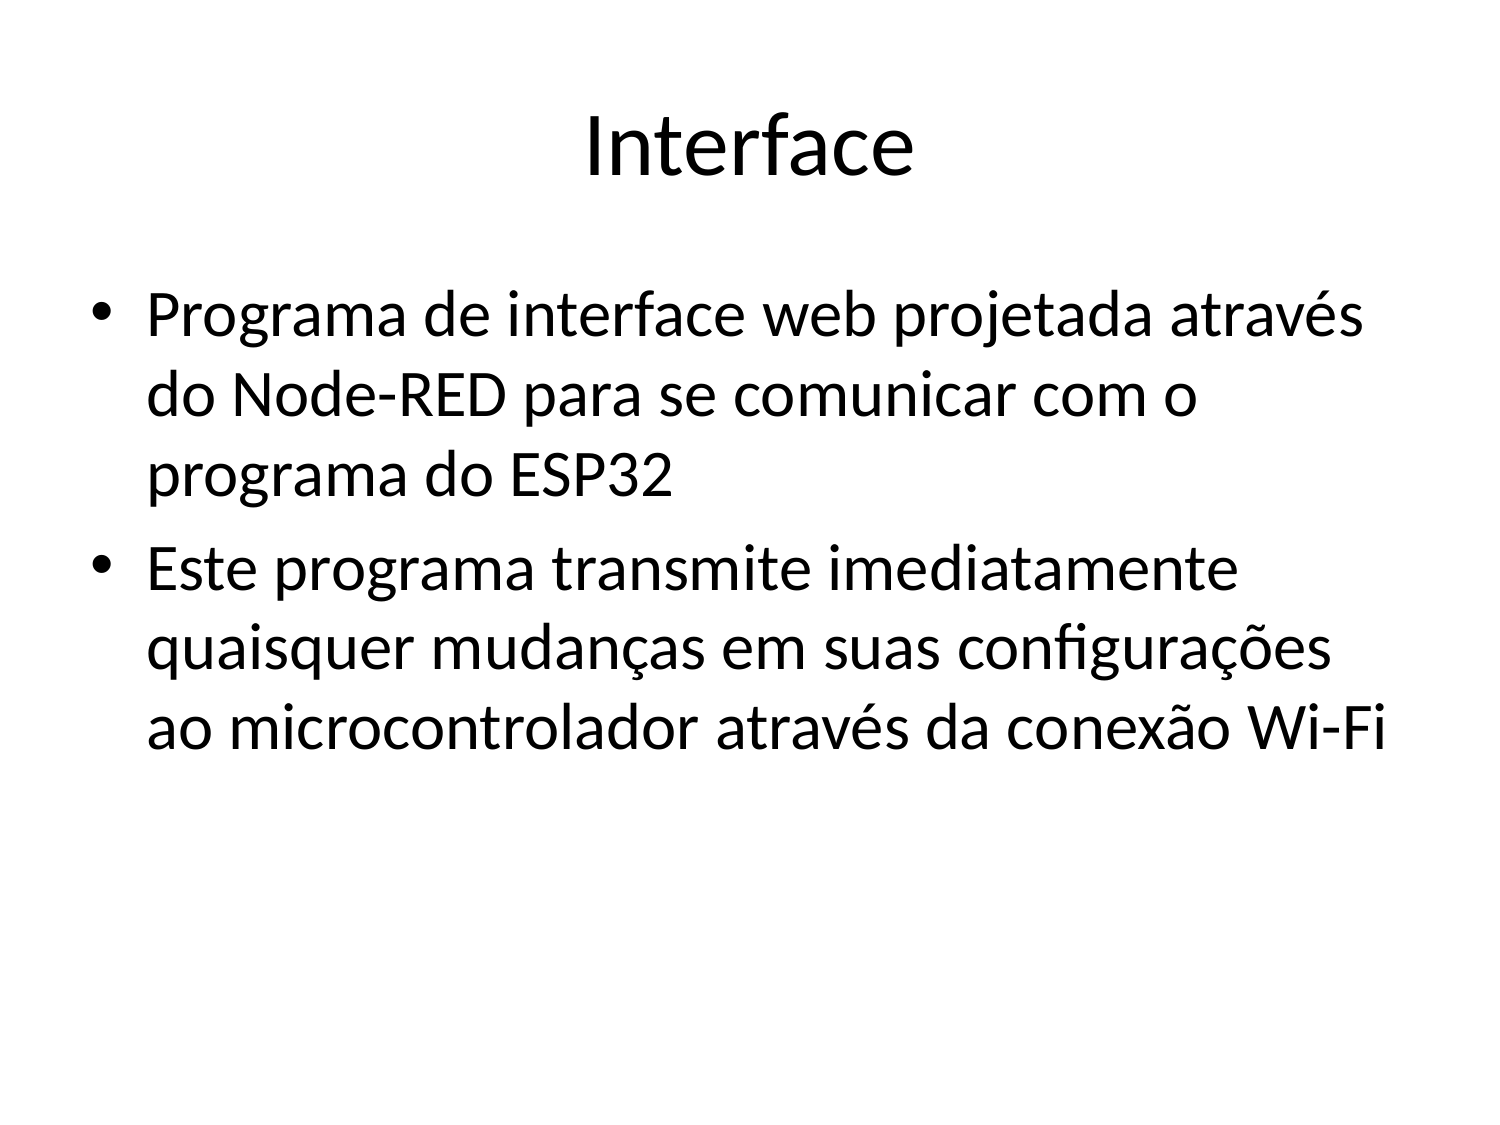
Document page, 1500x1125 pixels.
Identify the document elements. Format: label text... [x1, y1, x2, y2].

title Interface [75, 45, 1425, 233]
list Programa de interface web projetada através do Node-RED para se comunicar com o programa do ESP32 Este programa transmite imediatamente quaisquer mudanças em suas configurações ao microcontrolador através da conexão Wi-Fi [75, 262, 1425, 1005]
